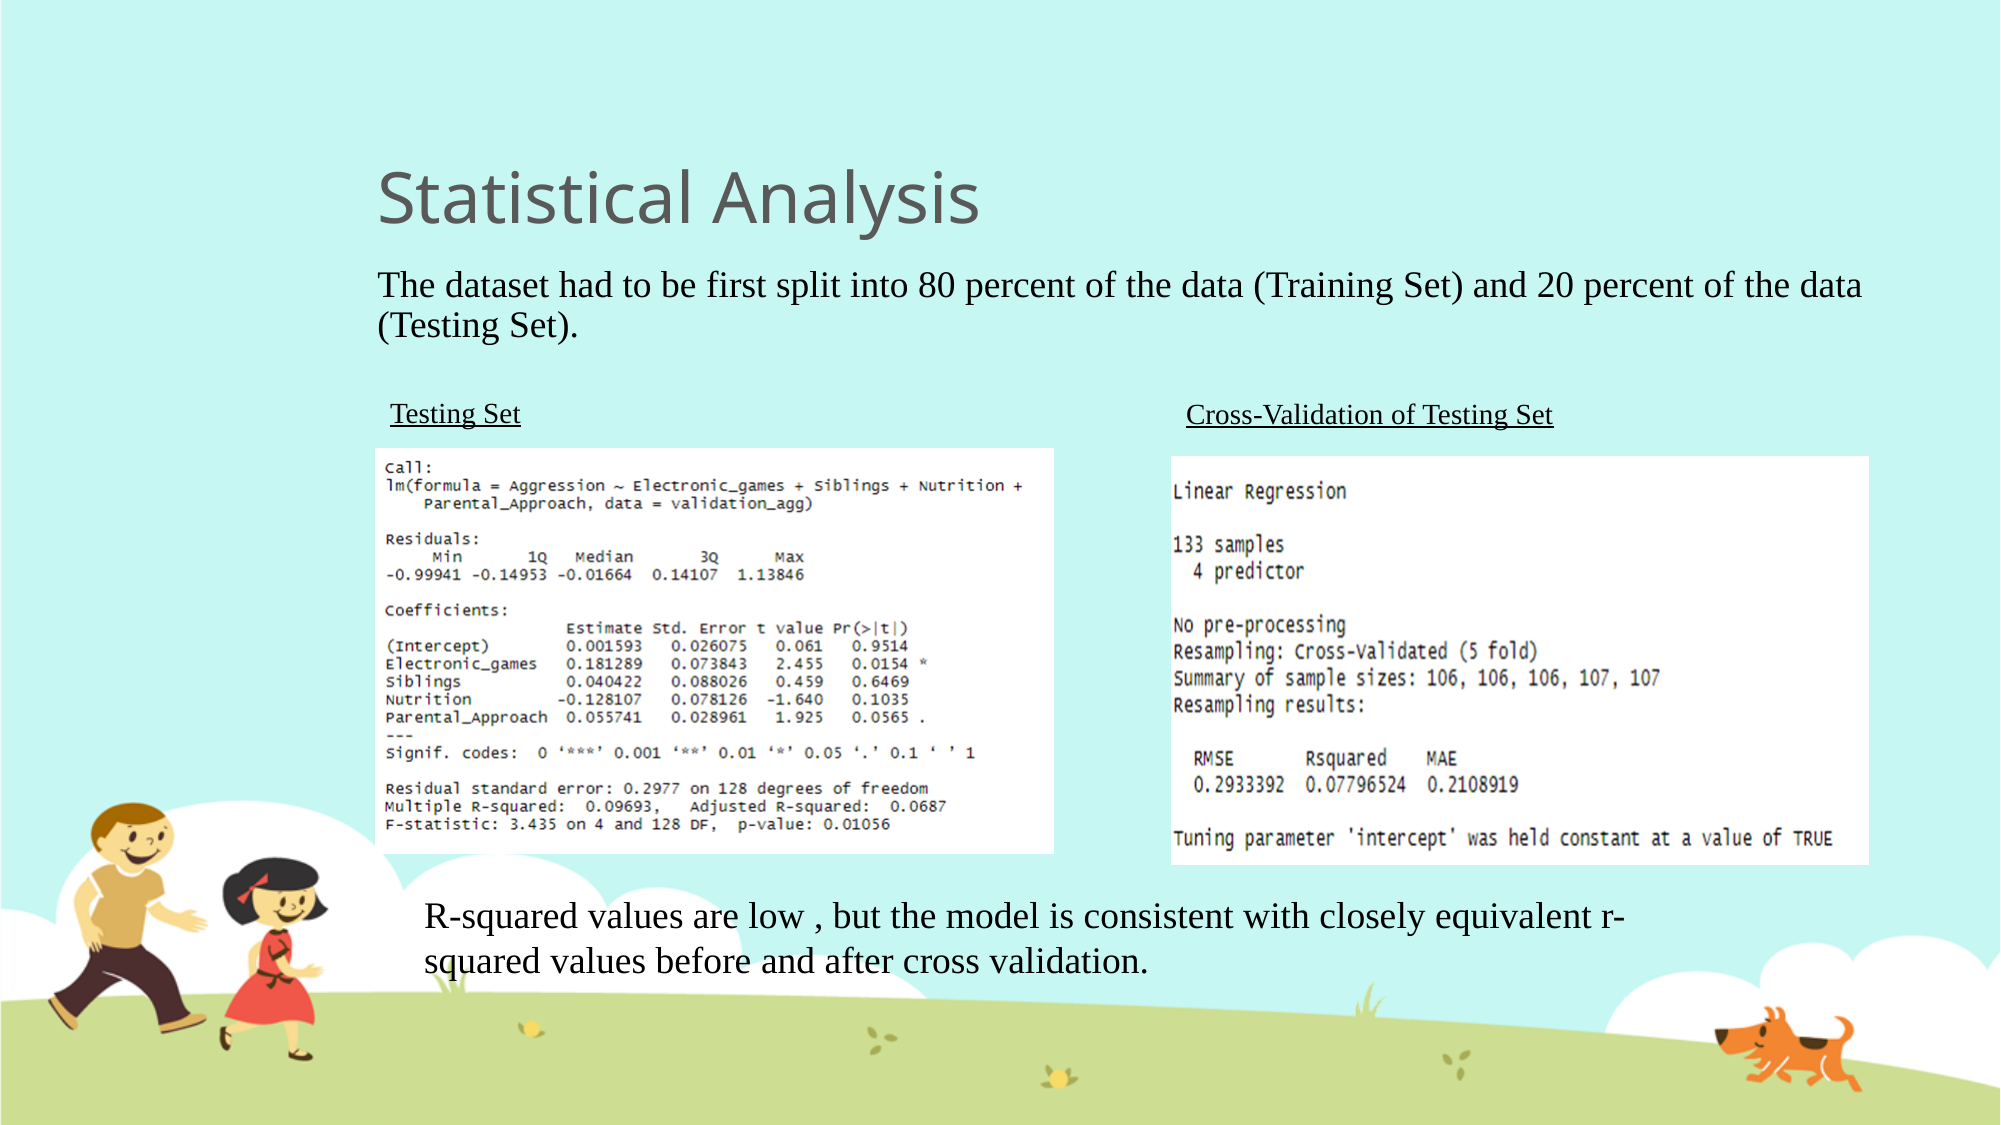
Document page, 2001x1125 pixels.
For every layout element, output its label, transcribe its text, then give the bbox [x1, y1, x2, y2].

text_box R-squared values are low , but the model is consistent with closely equivalent r-squared values before and after cross validation. [409, 883, 1647, 989]
text_box Testing Set [375, 386, 614, 437]
text_box Cross-Validation of Testing Set [1171, 387, 1647, 438]
list The dataset had to be first split into 80 percent of the data (Training Set) and 20 percent of the data (Testing Set). [362, 262, 1900, 348]
picture [0, 0, 2001, 1125]
title Statistical Analysis [362, 50, 1900, 247]
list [1171, 456, 1869, 865]
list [375, 448, 1054, 854]
